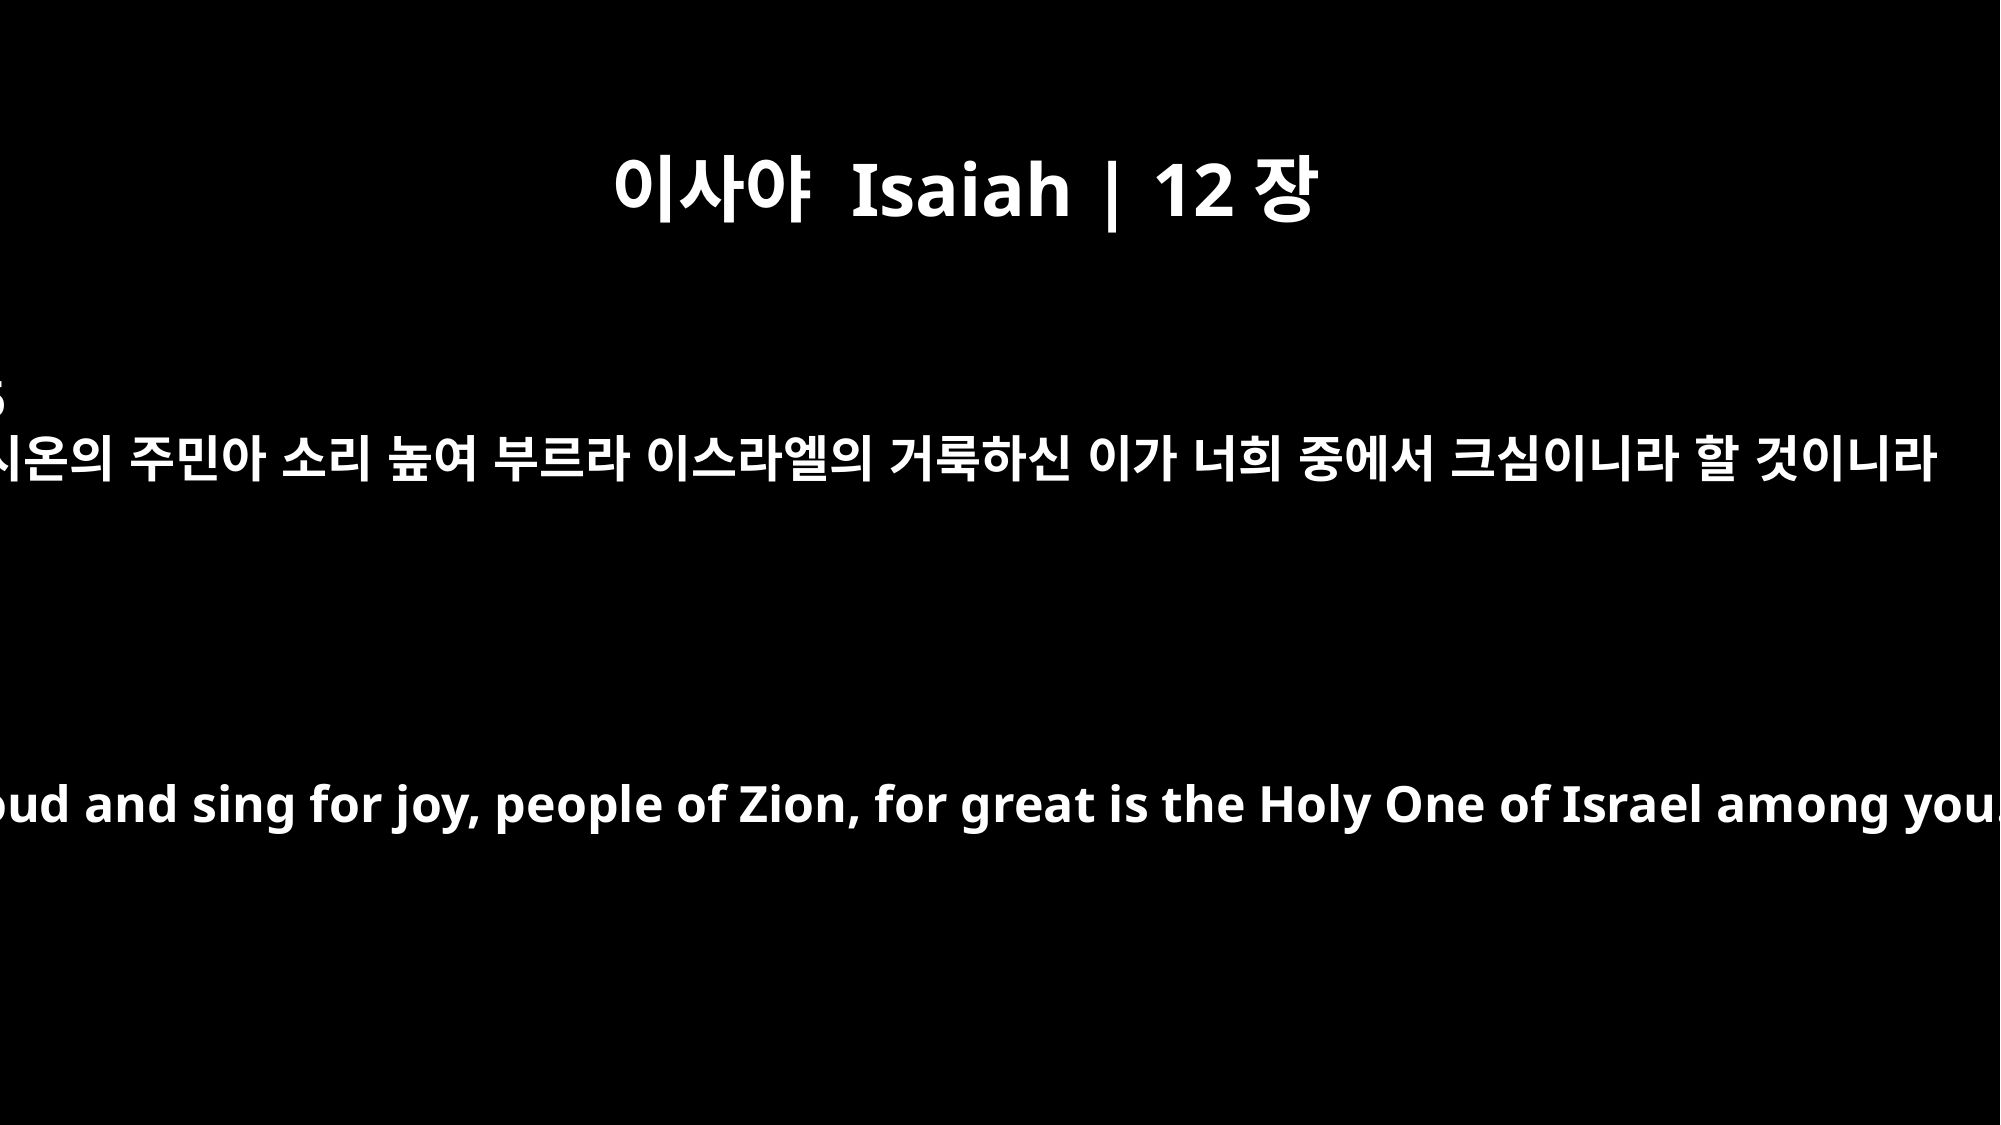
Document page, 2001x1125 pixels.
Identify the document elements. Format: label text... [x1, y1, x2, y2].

text_box 6 시온의 주민아 소리 높여 부르라 이스라엘의 거룩하신 이가 너희 중에서 크심이니라 할 것이니라 [0, 359, 1955, 495]
text_box 이사야 Isaiah | 12장 [596, 136, 1336, 239]
text_box Shout aloud and sing for joy, people of Zion, for great is the Holy One of Israel among you." [0, 764, 2000, 840]
